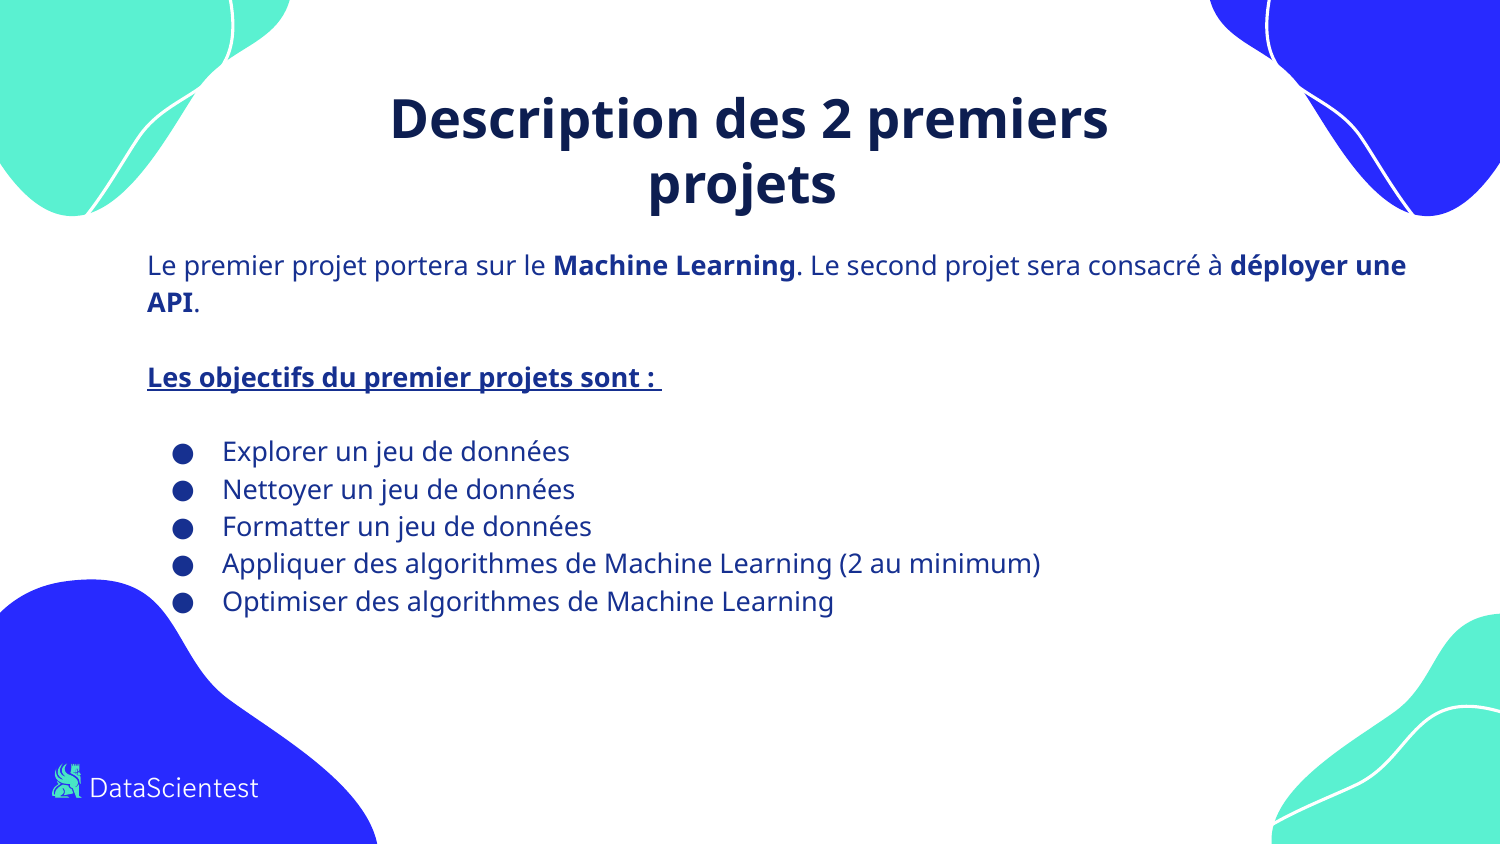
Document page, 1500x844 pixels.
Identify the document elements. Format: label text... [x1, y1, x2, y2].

text_box Description des 2 premiers projets [343, 69, 1156, 184]
text_box Le premier projet portera sur le Machine Learning. Le second projet sera consacré à déployer une API. Les objectifs du premier projets sont : Explorer un jeu de données Nettoyer un jeu de données Formatter un jeu de données Appliquer des algorithmes de Machine Learning (2 au minimum) Optimiser des algorithmes de Machine Learning [132, 228, 1466, 632]
picture [52, 763, 258, 798]
